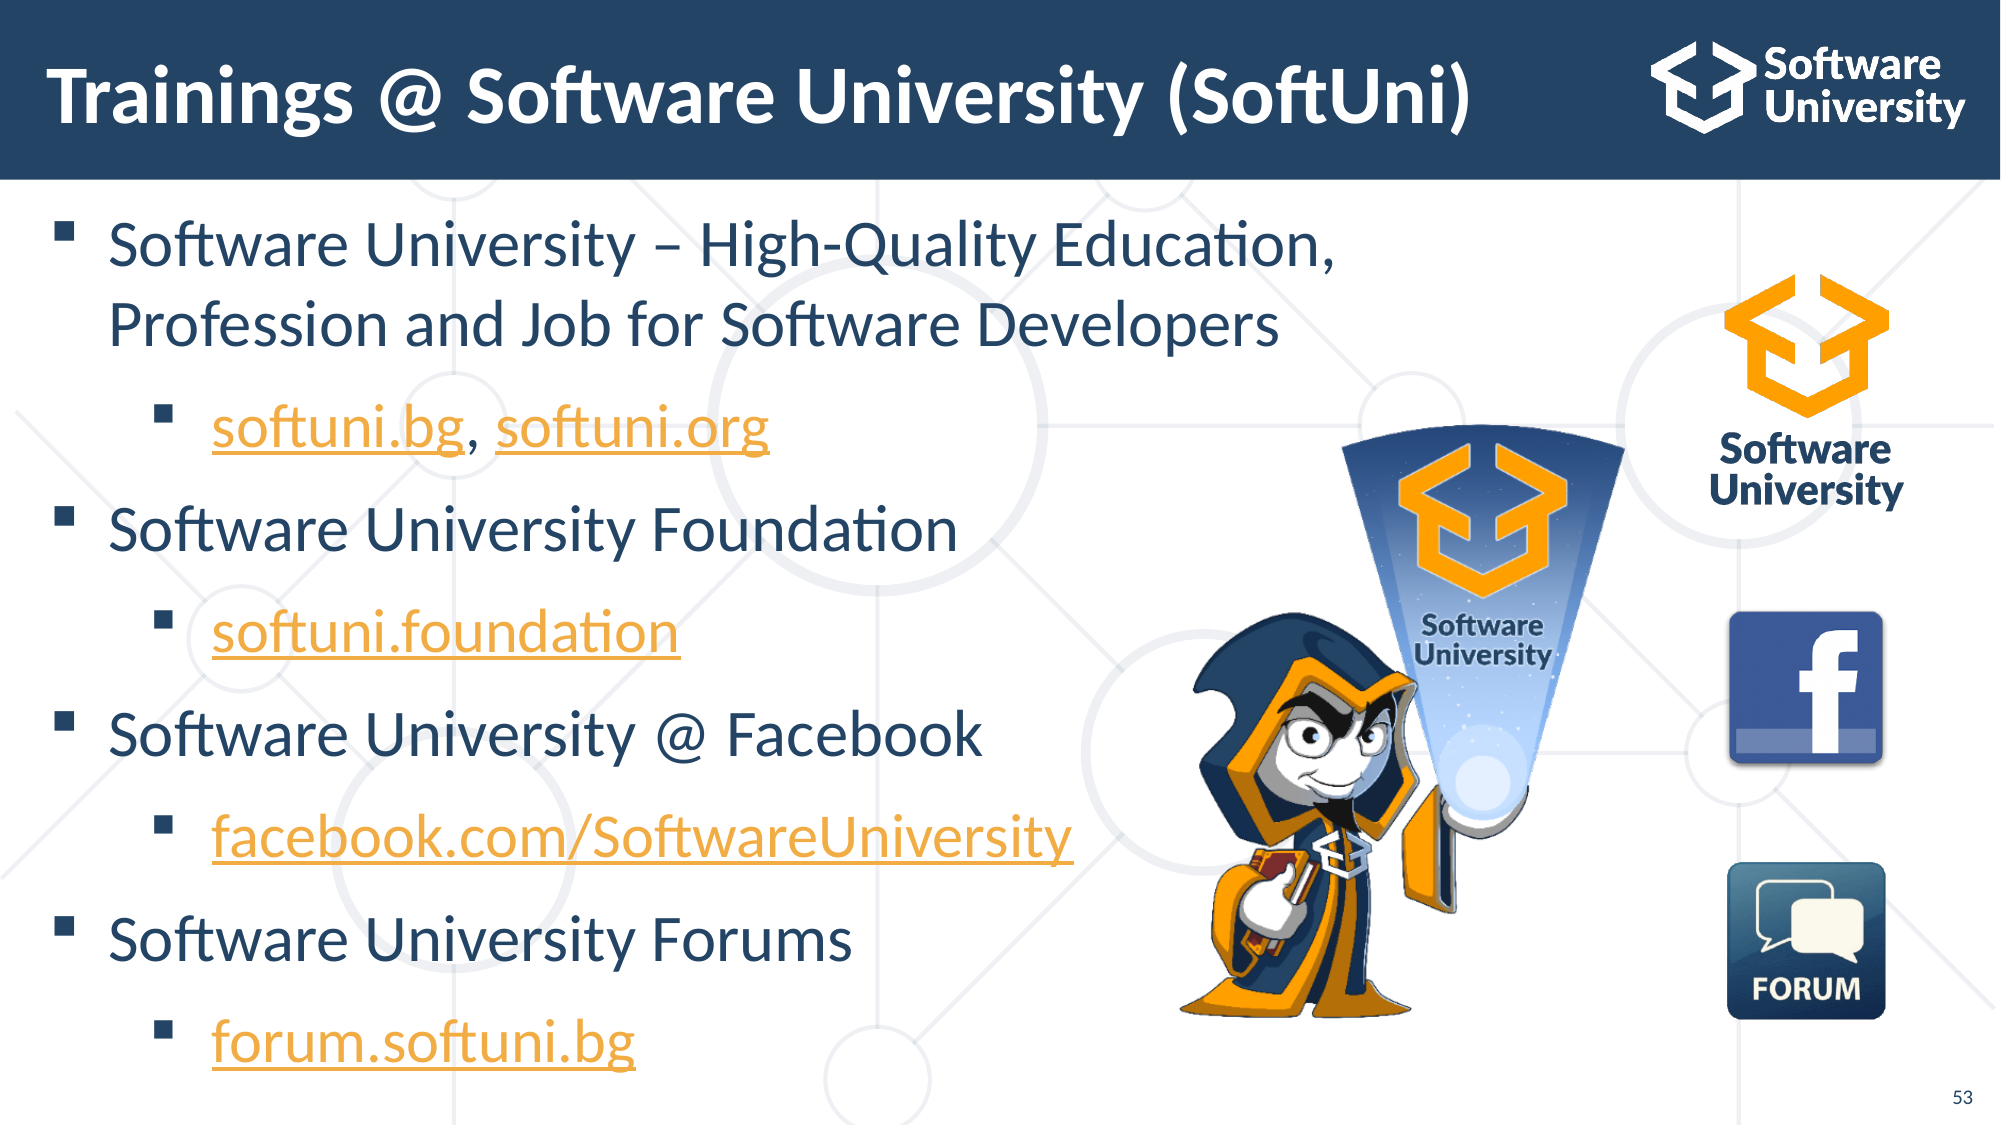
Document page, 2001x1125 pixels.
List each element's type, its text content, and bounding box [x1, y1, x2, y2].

title Trainings @ Software University (SoftUni) [28, 17, 1627, 163]
slide_number 53 [1927, 1067, 1989, 1117]
picture [1708, 274, 1904, 517]
list Software University – High-Quality Education, Profession and Job for Software Developers softuni.bg, softuni.org Software University Foundation softuni.foundation Software University @ Facebook facebook.com/SoftwareUniversity Software University Forums forum.softuni.bg [31, 193, 1458, 1094]
picture [1726, 861, 1886, 1020]
picture [1651, 41, 1966, 134]
picture [1458, 423, 1627, 1020]
picture [1723, 605, 1889, 773]
